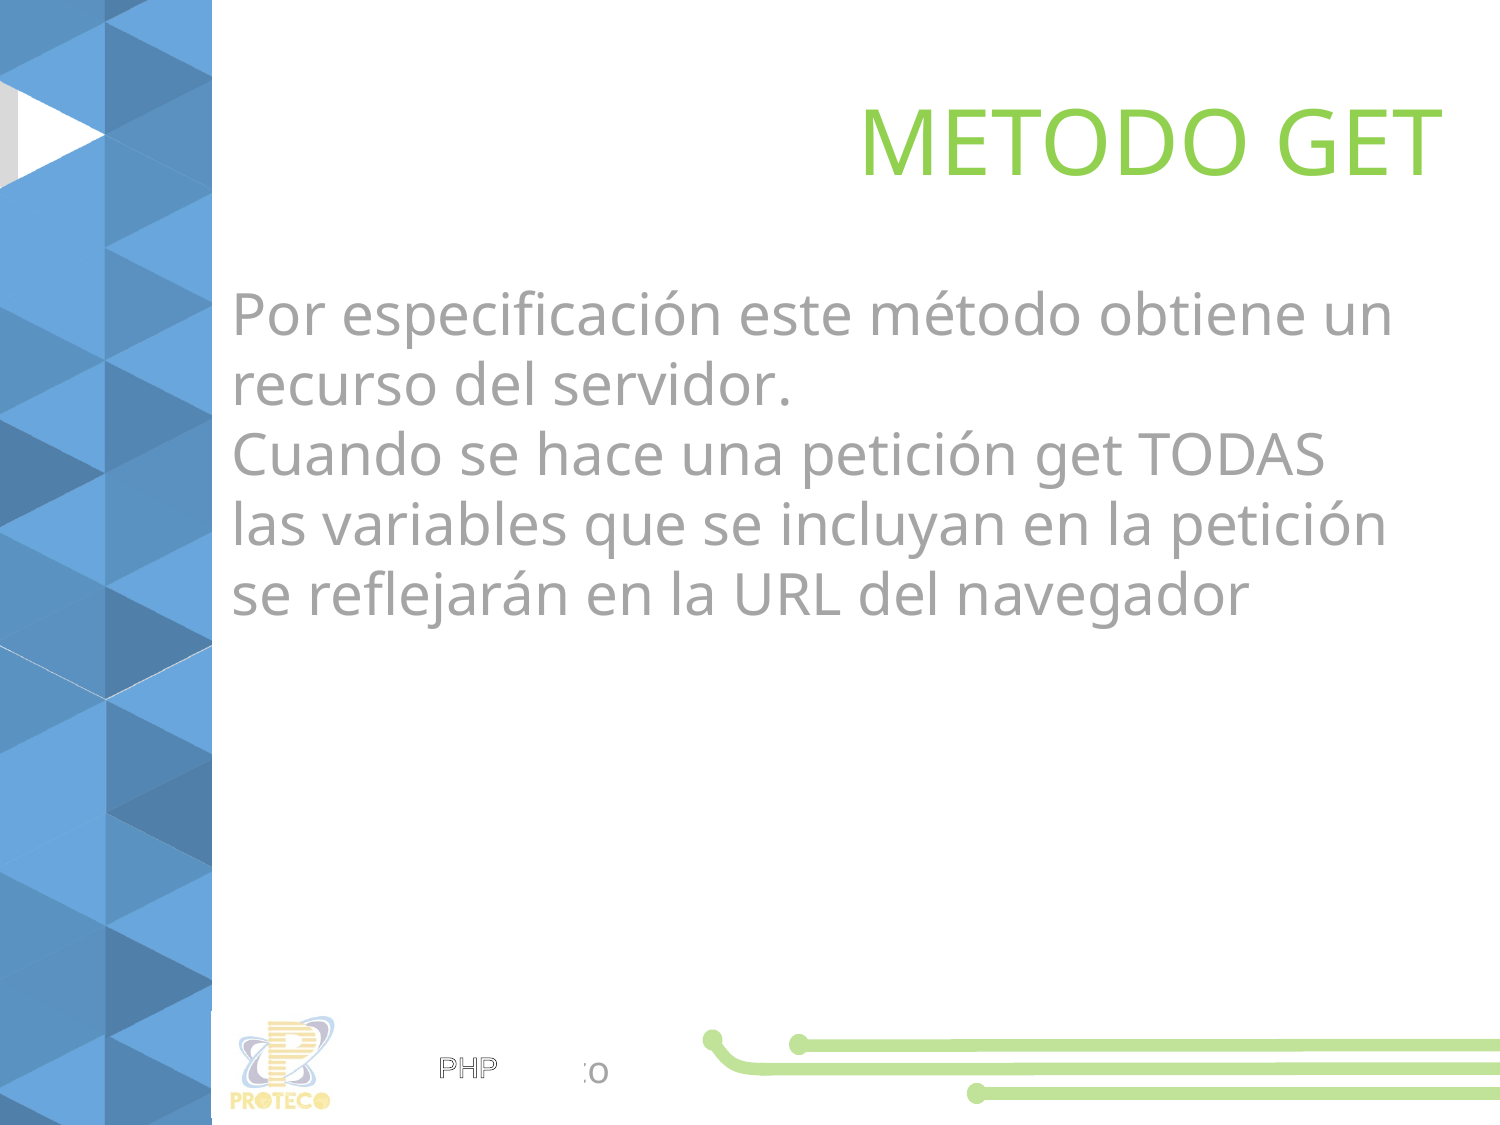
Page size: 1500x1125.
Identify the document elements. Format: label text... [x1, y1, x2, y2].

title METODO GET [216, 45, 1459, 233]
text_box PHP [351, 1039, 586, 1094]
picture [0, 0, 358, 1125]
list Por especificación este método obtiene un recurso del servidor. Cuando se hace una petición get TODAS las variables que se incluyan en la petición se reflejarán en la URL del navegador [216, 262, 1425, 1005]
